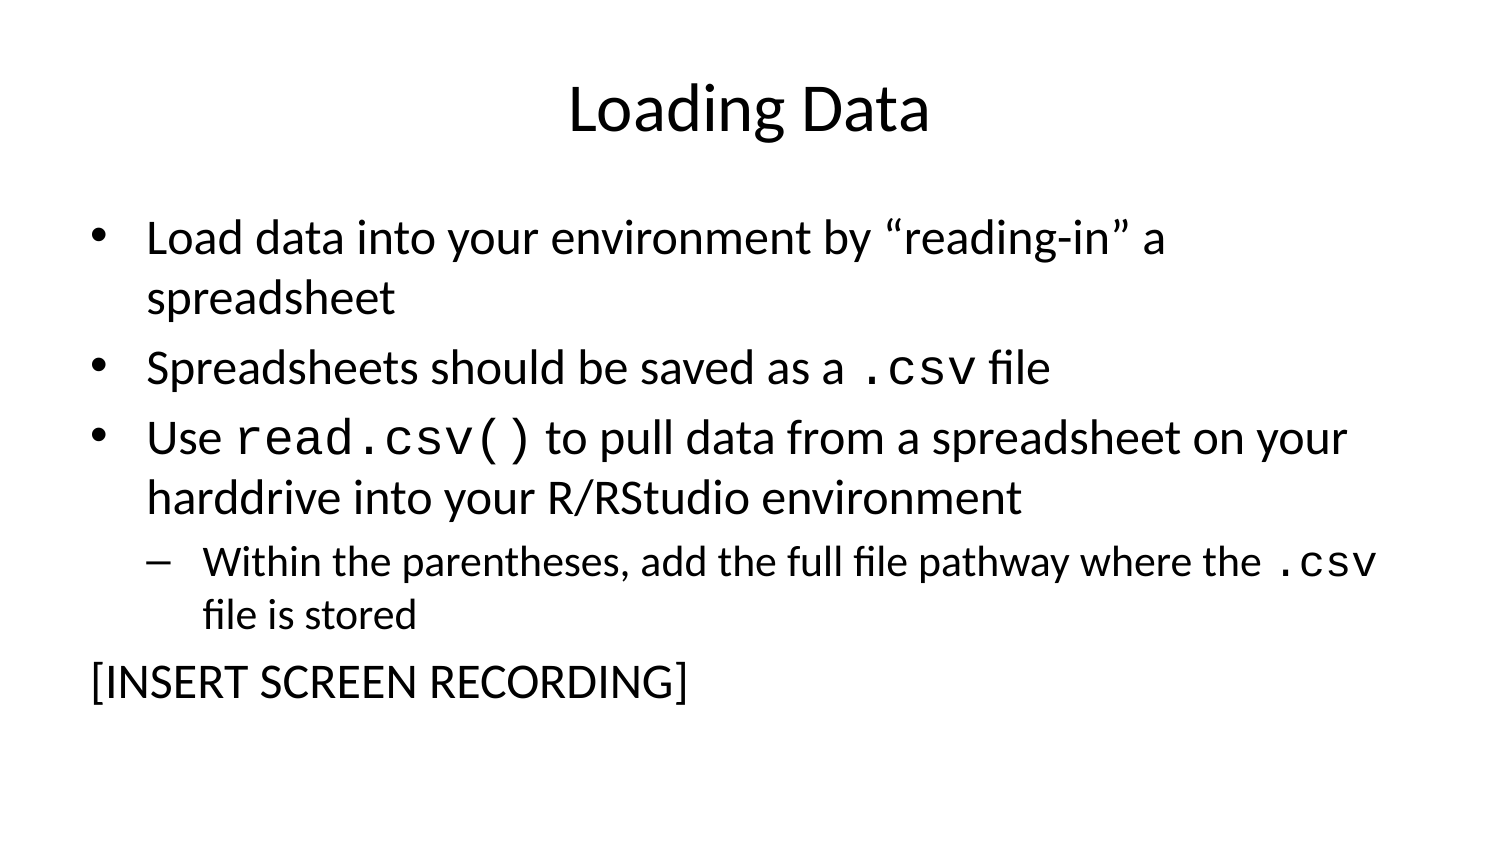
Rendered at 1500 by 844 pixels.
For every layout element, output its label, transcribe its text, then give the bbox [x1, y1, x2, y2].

list Load data into your environment by “reading-in” a spreadsheet Spreadsheets should be saved as a .csv file Use read.csv() to pull data from a spreadsheet on your harddrive into your R/RStudio environment Within the parentheses, add the full file pathway where the .csv file is stored [INSERT SCREEN RECORDING] [75, 196, 1425, 754]
title Loading Data [75, 33, 1425, 175]
